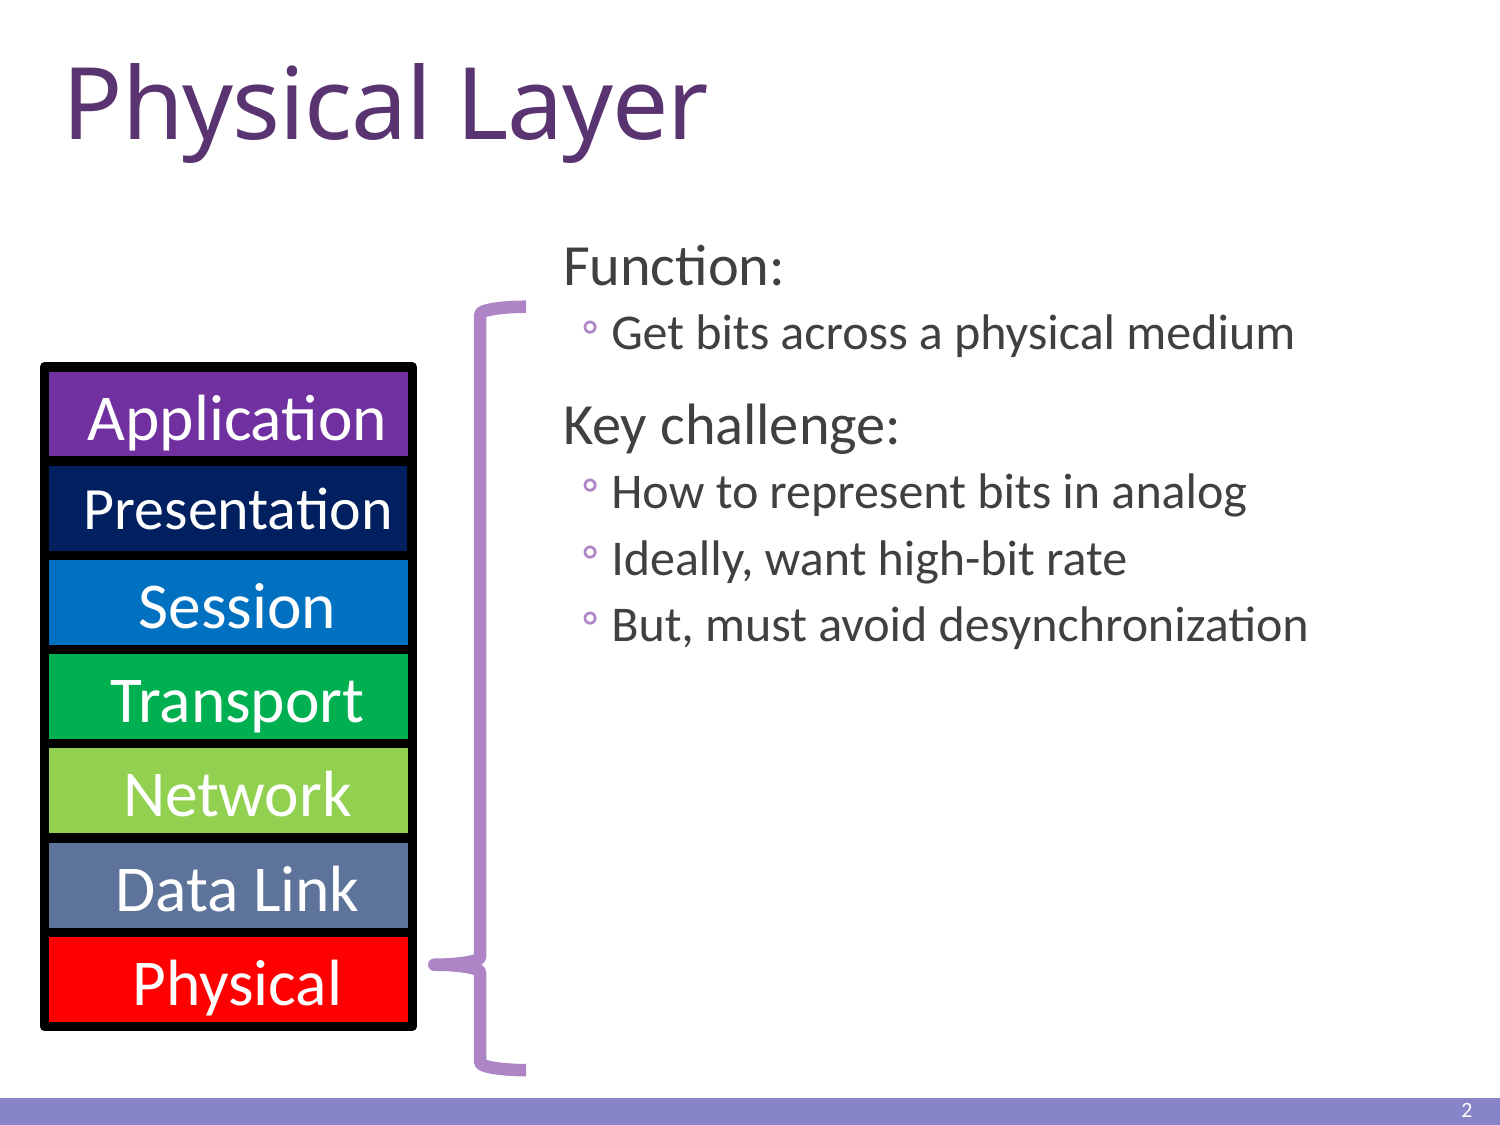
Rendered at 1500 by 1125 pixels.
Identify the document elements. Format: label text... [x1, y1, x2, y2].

text_box [433, 305, 527, 1072]
text_box Presentation [43, 460, 413, 557]
text_box Network [43, 742, 414, 837]
text_box Application [43, 366, 414, 462]
slide_number 2 [1326, 1091, 1488, 1125]
list Function: Get bits across a physical medium Key challenge: How to represent bits in analog Ideally, want high-bit rate But, must avoid desynchronization [548, 227, 1470, 1014]
title Physical Layer [48, 47, 1470, 168]
text_box Session [43, 554, 414, 648]
text_box Transport [43, 648, 414, 742]
text_box Data Link [43, 837, 414, 931]
text_box Physical [43, 931, 414, 1028]
